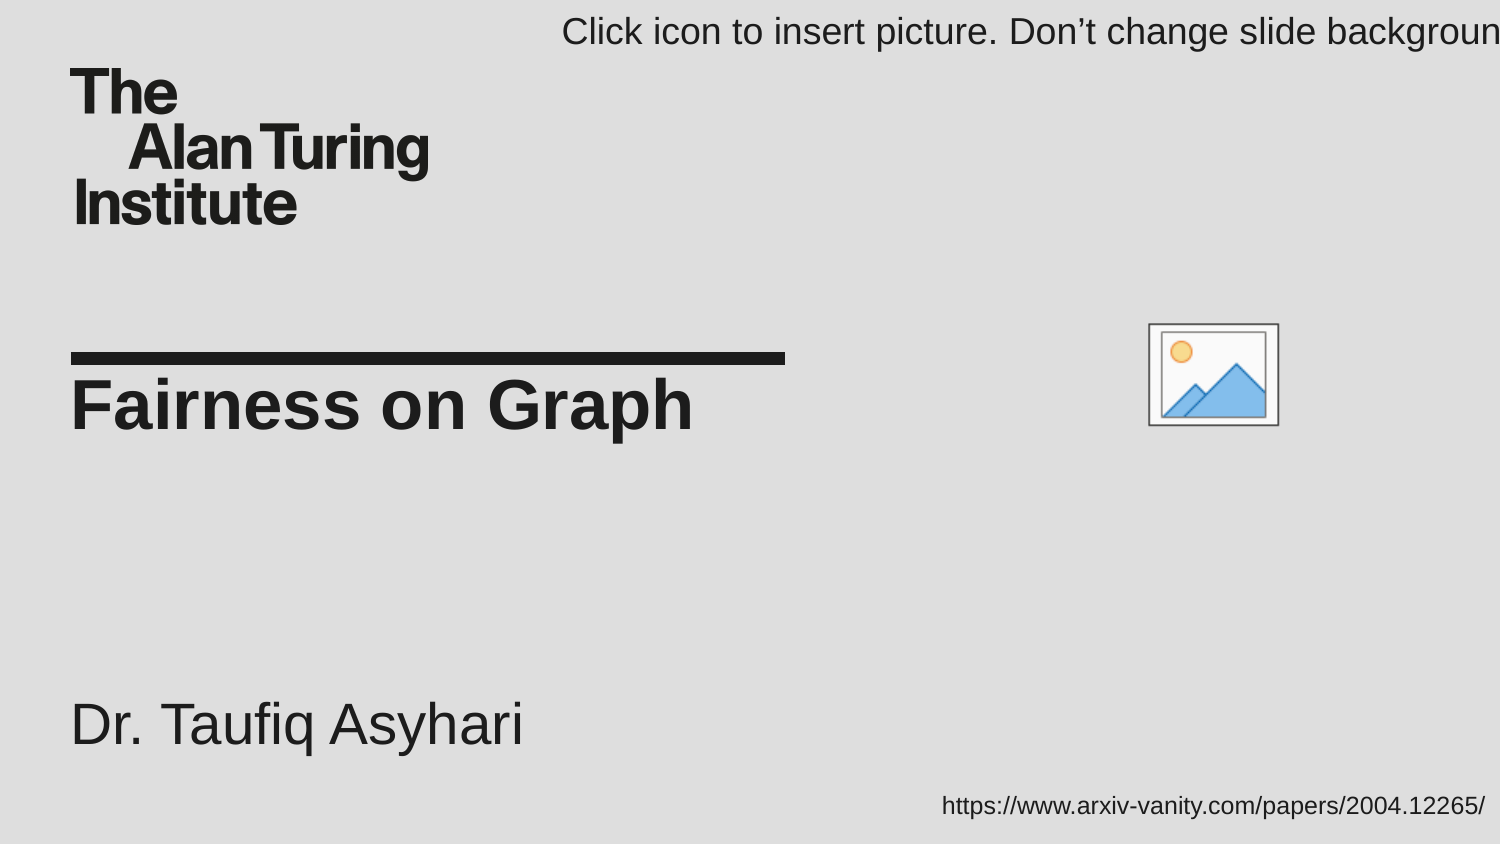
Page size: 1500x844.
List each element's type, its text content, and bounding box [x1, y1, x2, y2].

picture [926, 0, 1500, 751]
text_box https://www.arxiv-vanity.com/papers/2004.12265/ [927, 782, 1500, 827]
list Dr. Taufiq Asyhari [70, 686, 785, 761]
picture [70, 68, 428, 225]
title Fairness on Graph [70, 358, 847, 453]
